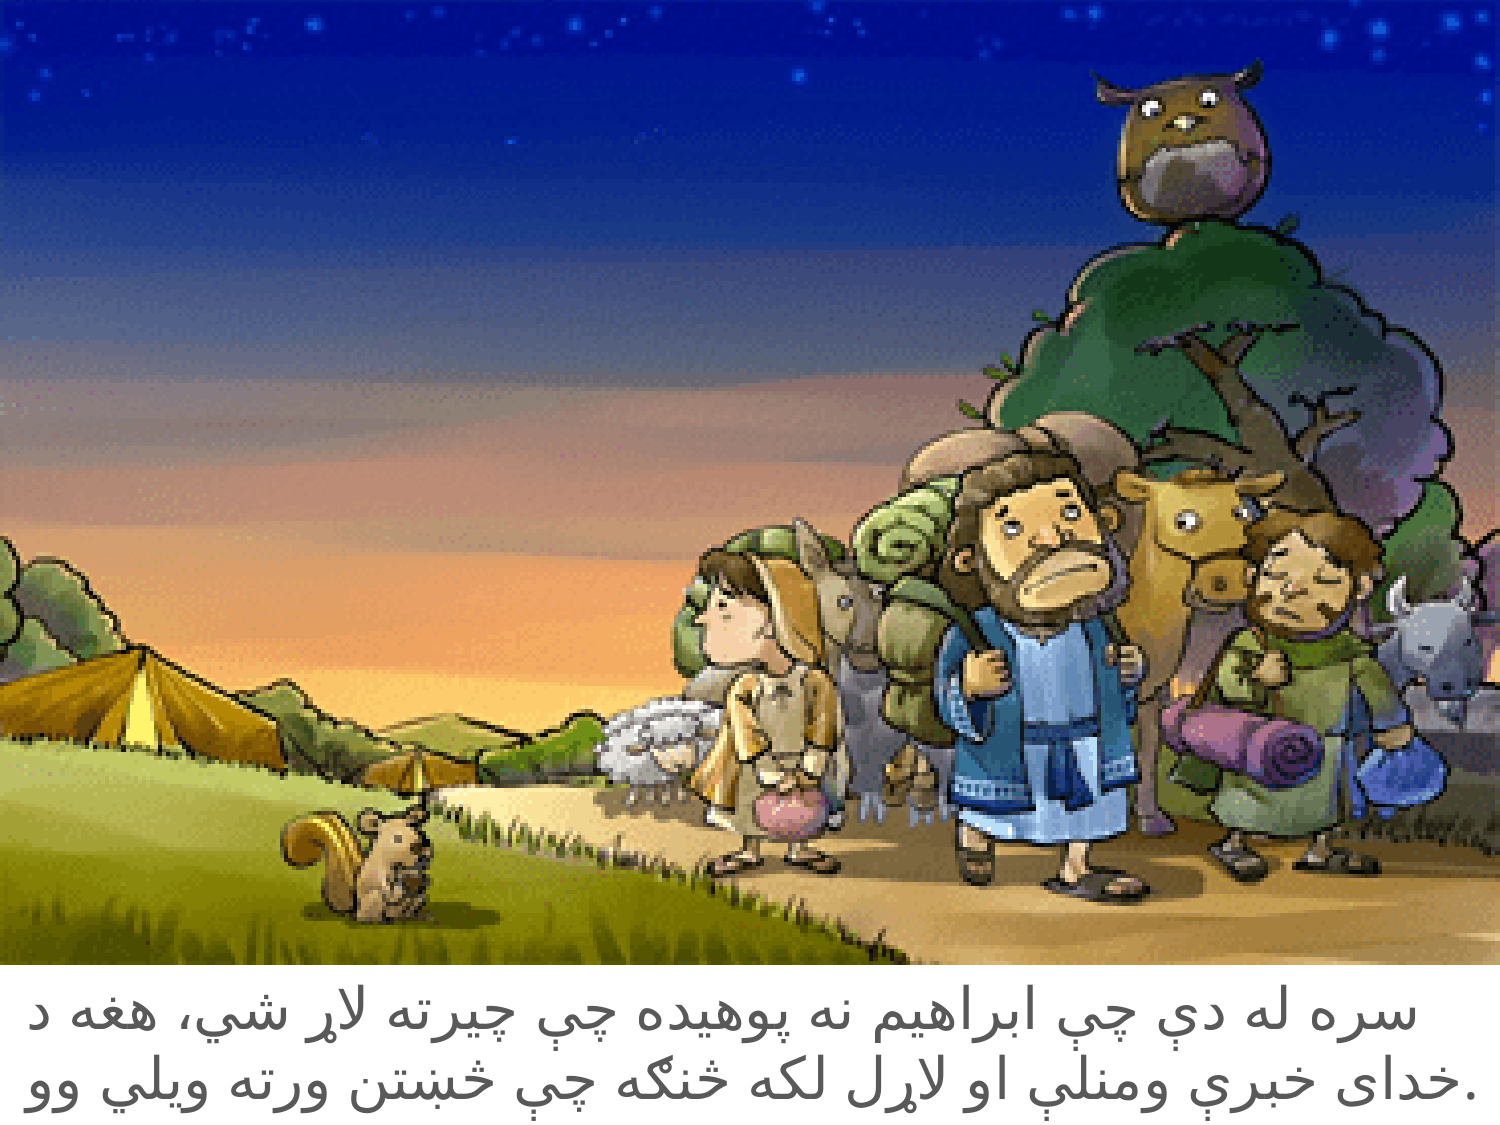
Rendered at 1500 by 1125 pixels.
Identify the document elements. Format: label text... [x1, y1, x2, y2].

text_box سره له دې چې ابراهیم نه پوهیده چې چیرته لاړ شي، هغه د خدای خبرې ومنلې او لاړل لکه څنګه چې څښتن ورته ویلي وو. [11, 973, 1498, 1119]
picture [0, 0, 1500, 965]
